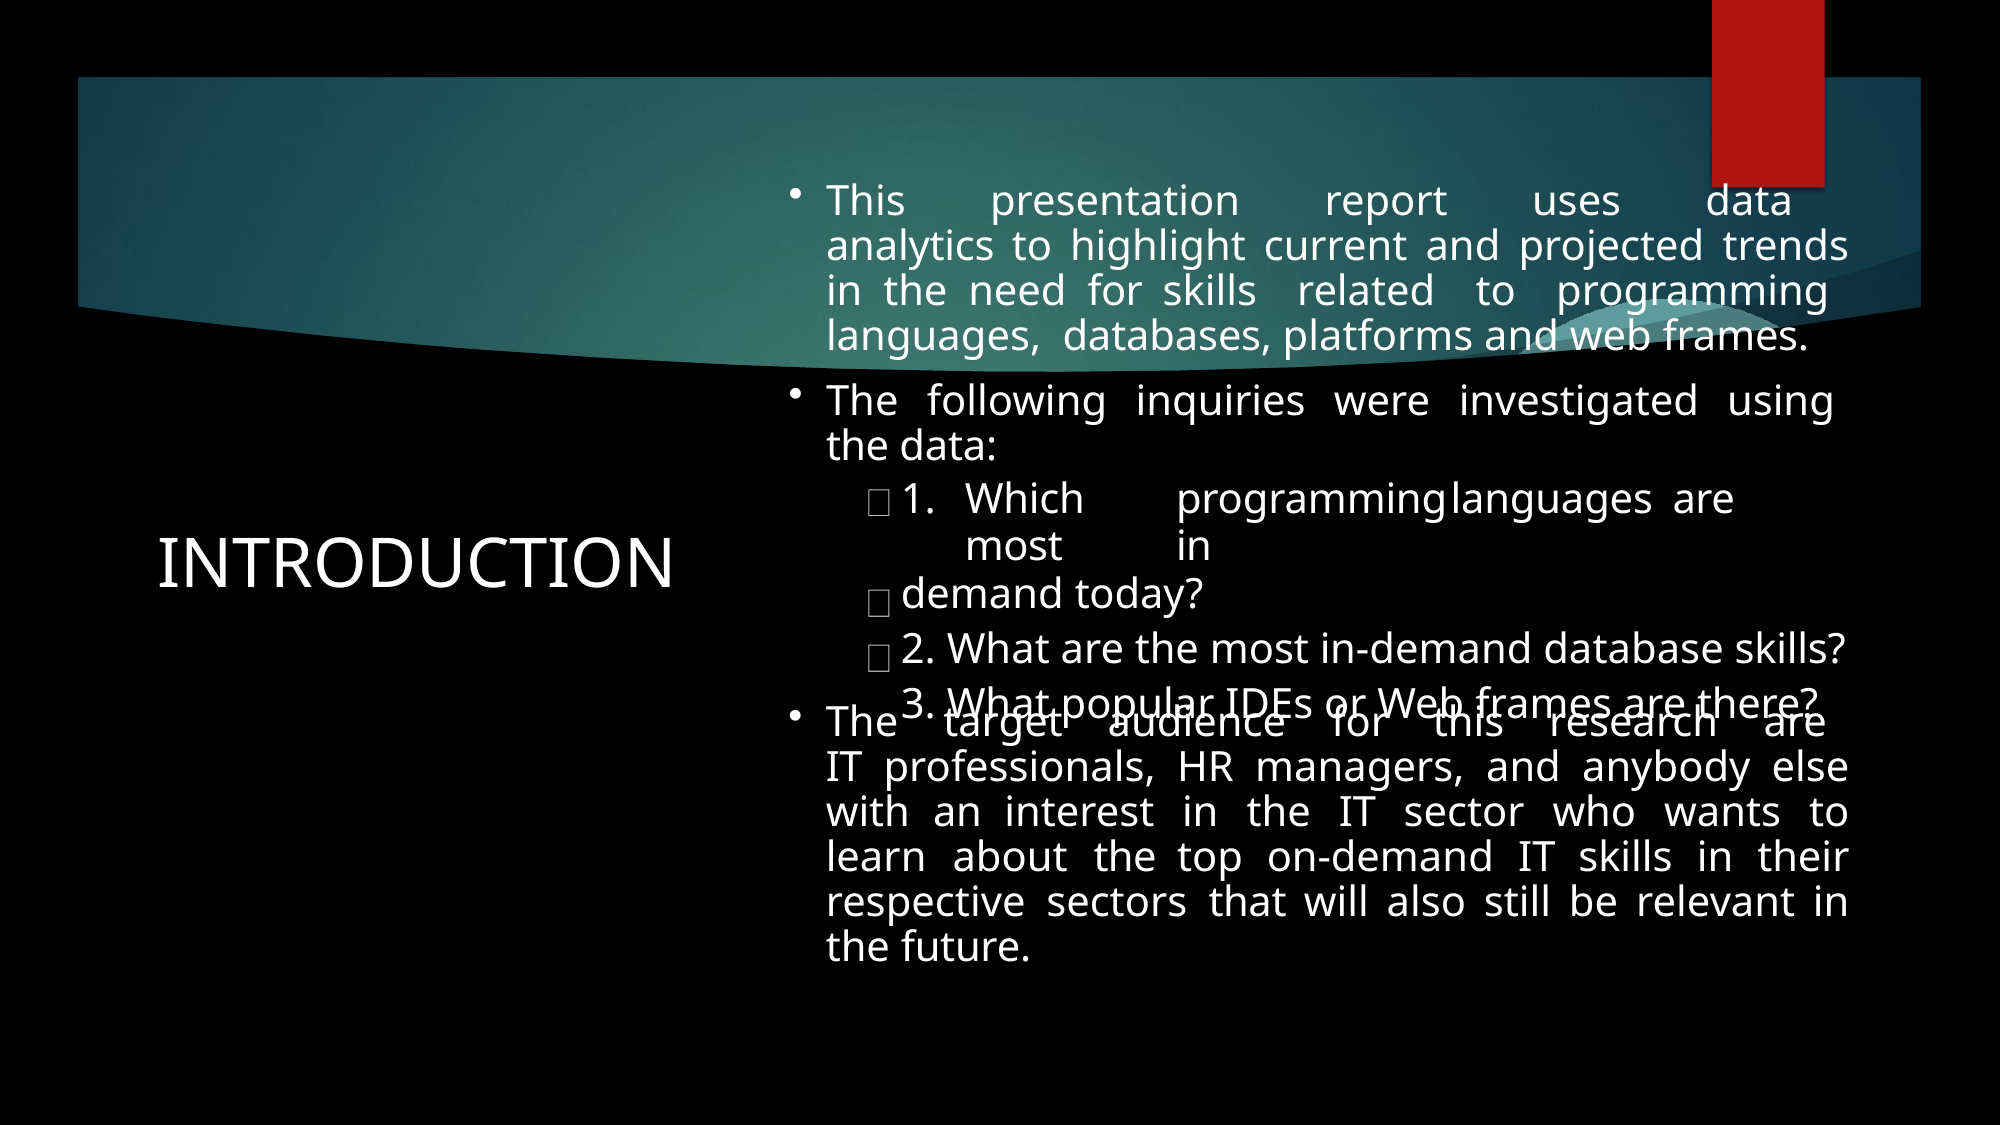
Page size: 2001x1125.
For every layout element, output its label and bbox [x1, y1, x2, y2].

text_box [0, 0, 2000, 1125]
text_box [863, 477, 927, 681]
